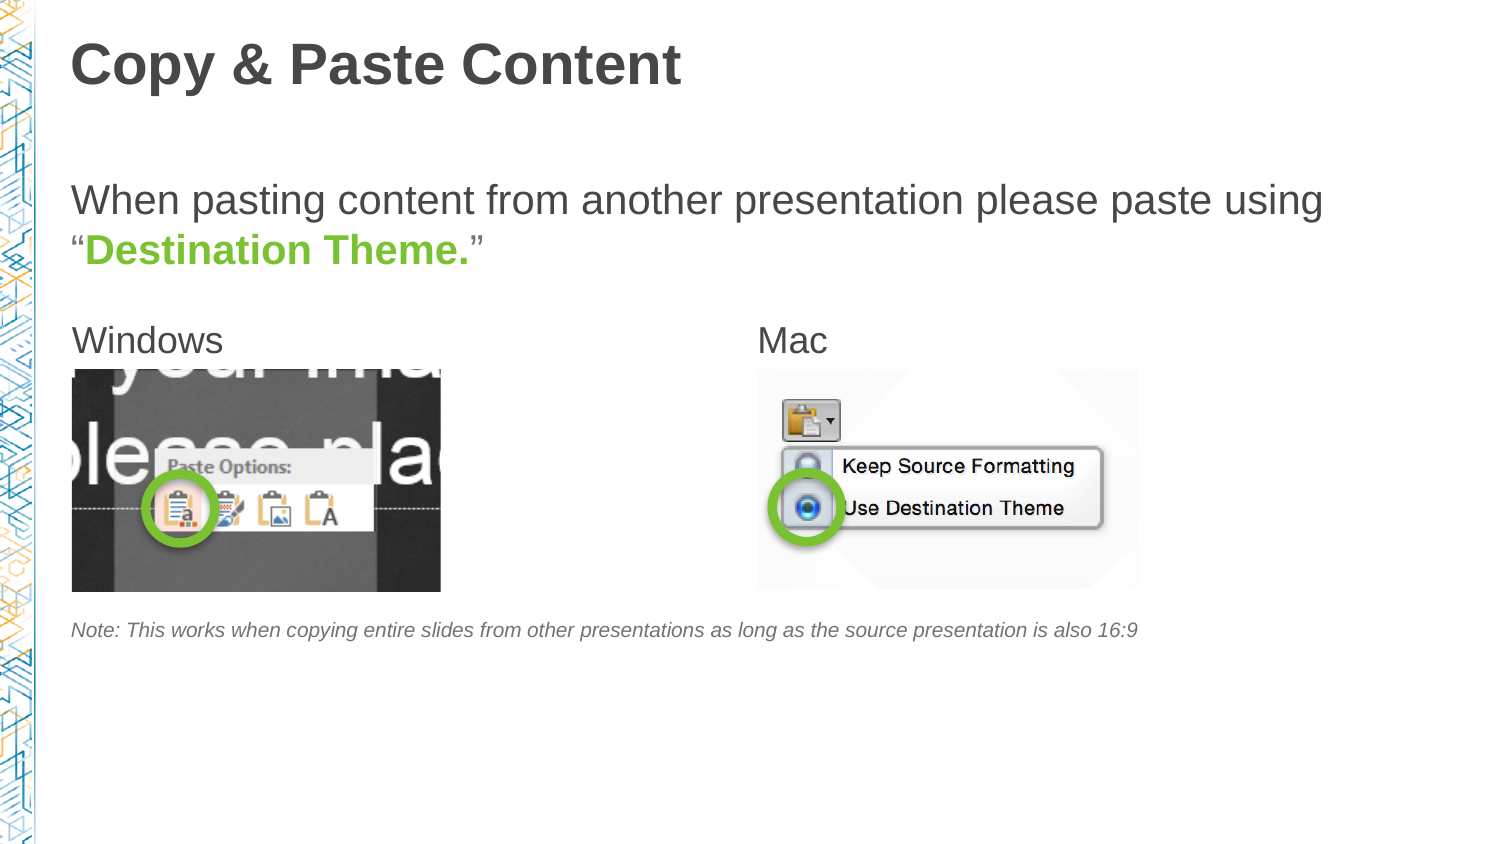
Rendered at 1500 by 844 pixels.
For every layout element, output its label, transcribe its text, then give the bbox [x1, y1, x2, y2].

list When pasting content from another presentation please paste using “Destination Theme.” [55, 165, 1402, 285]
text_box Mac [757, 315, 1126, 361]
title Copy & Paste Content [55, 18, 1402, 109]
text_box Note: This works when copying entire slides from other presentations as long as the source presentation is also 16:9 [55, 609, 1402, 657]
text_box Windows [71, 315, 441, 361]
picture [0, 0, 1500, 844]
